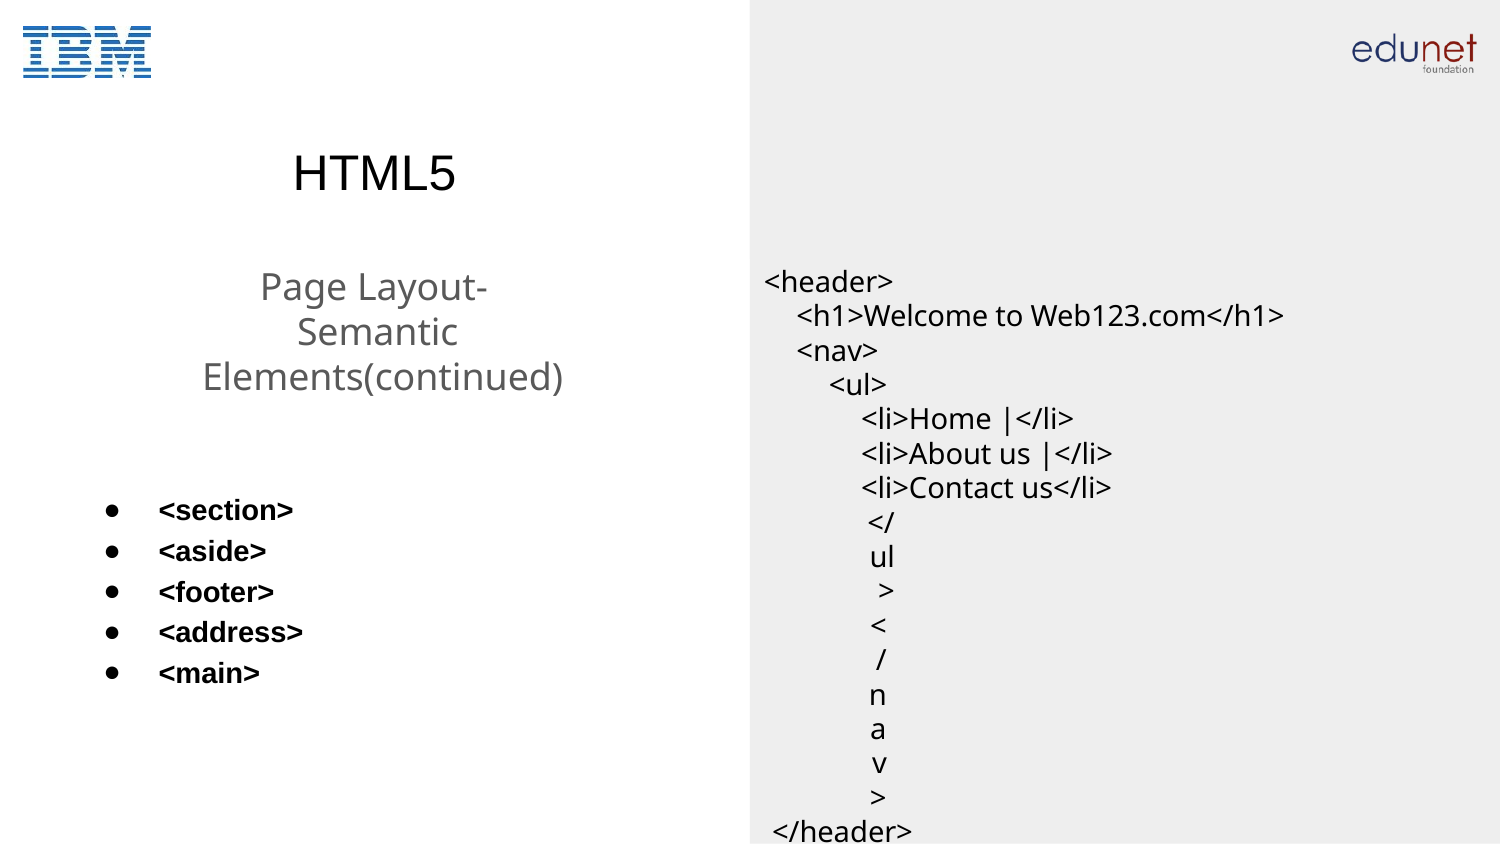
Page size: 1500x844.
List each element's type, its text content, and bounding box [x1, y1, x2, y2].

text_box <section> <aside> <footer> <address> <main> [101, 483, 307, 689]
text_box [749, 0, 1500, 259]
title HTML5 [41, 98, 706, 242]
picture [1349, 26, 1481, 78]
picture [23, 26, 151, 78]
text_box Page Layout-Semantic Elements(continued) [181, 260, 565, 398]
text_box <header> <h1>Welcome to Web123.com</h1> <nav> <ul> <li>Home |</li> <li>About us |</li> <li>Contact us</li> </ul> </nav> </header> <footer> <p>© Copyright 2019. All rights reserved. </p> </footer> [761, 261, 1398, 844]
